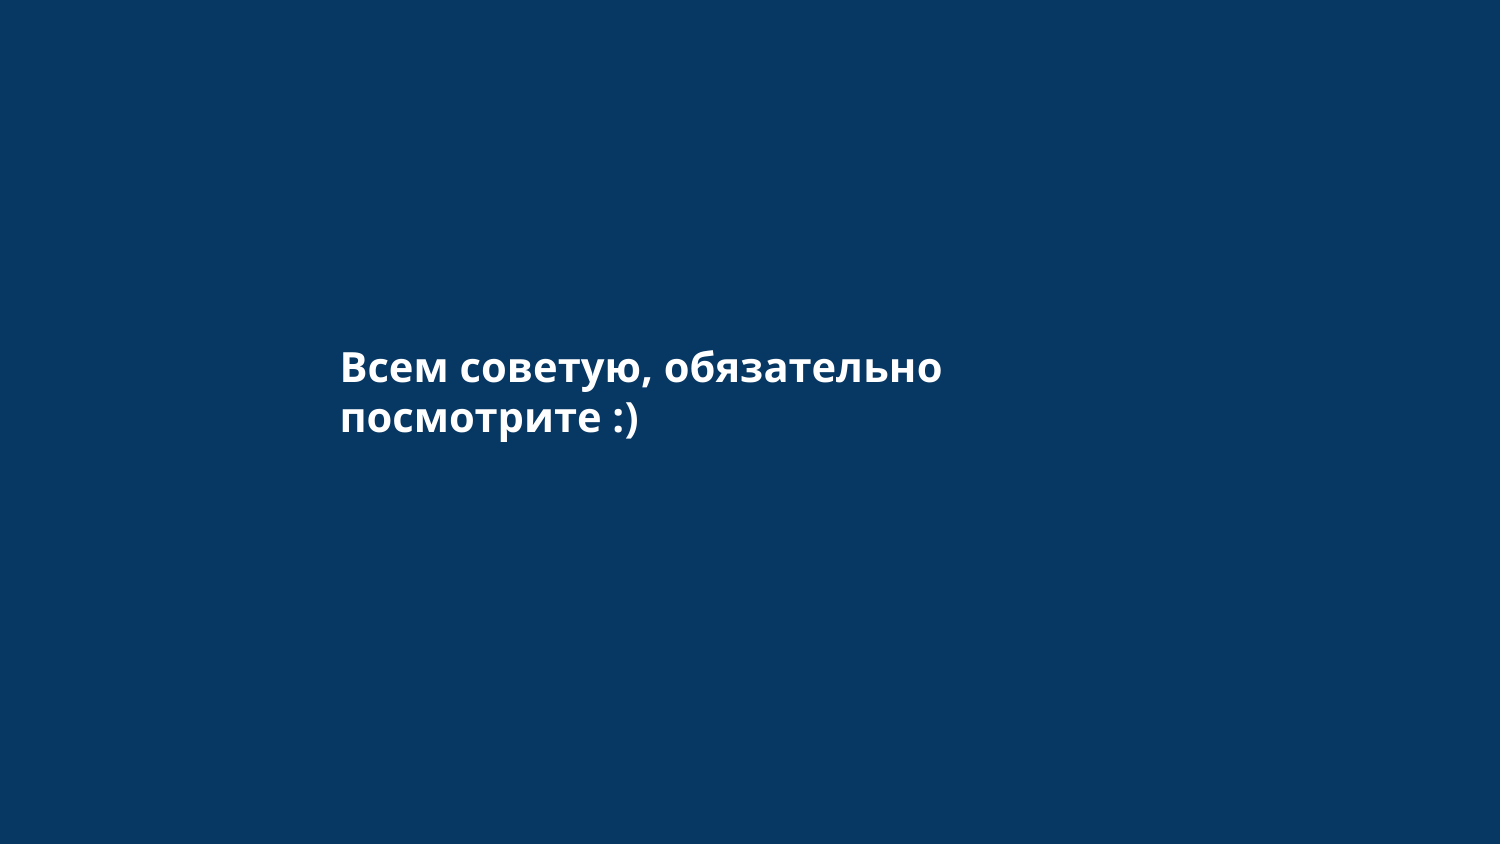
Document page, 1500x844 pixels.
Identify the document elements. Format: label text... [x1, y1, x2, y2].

text_box Всем советую, обязательно посмотрите :) [324, 326, 1197, 760]
